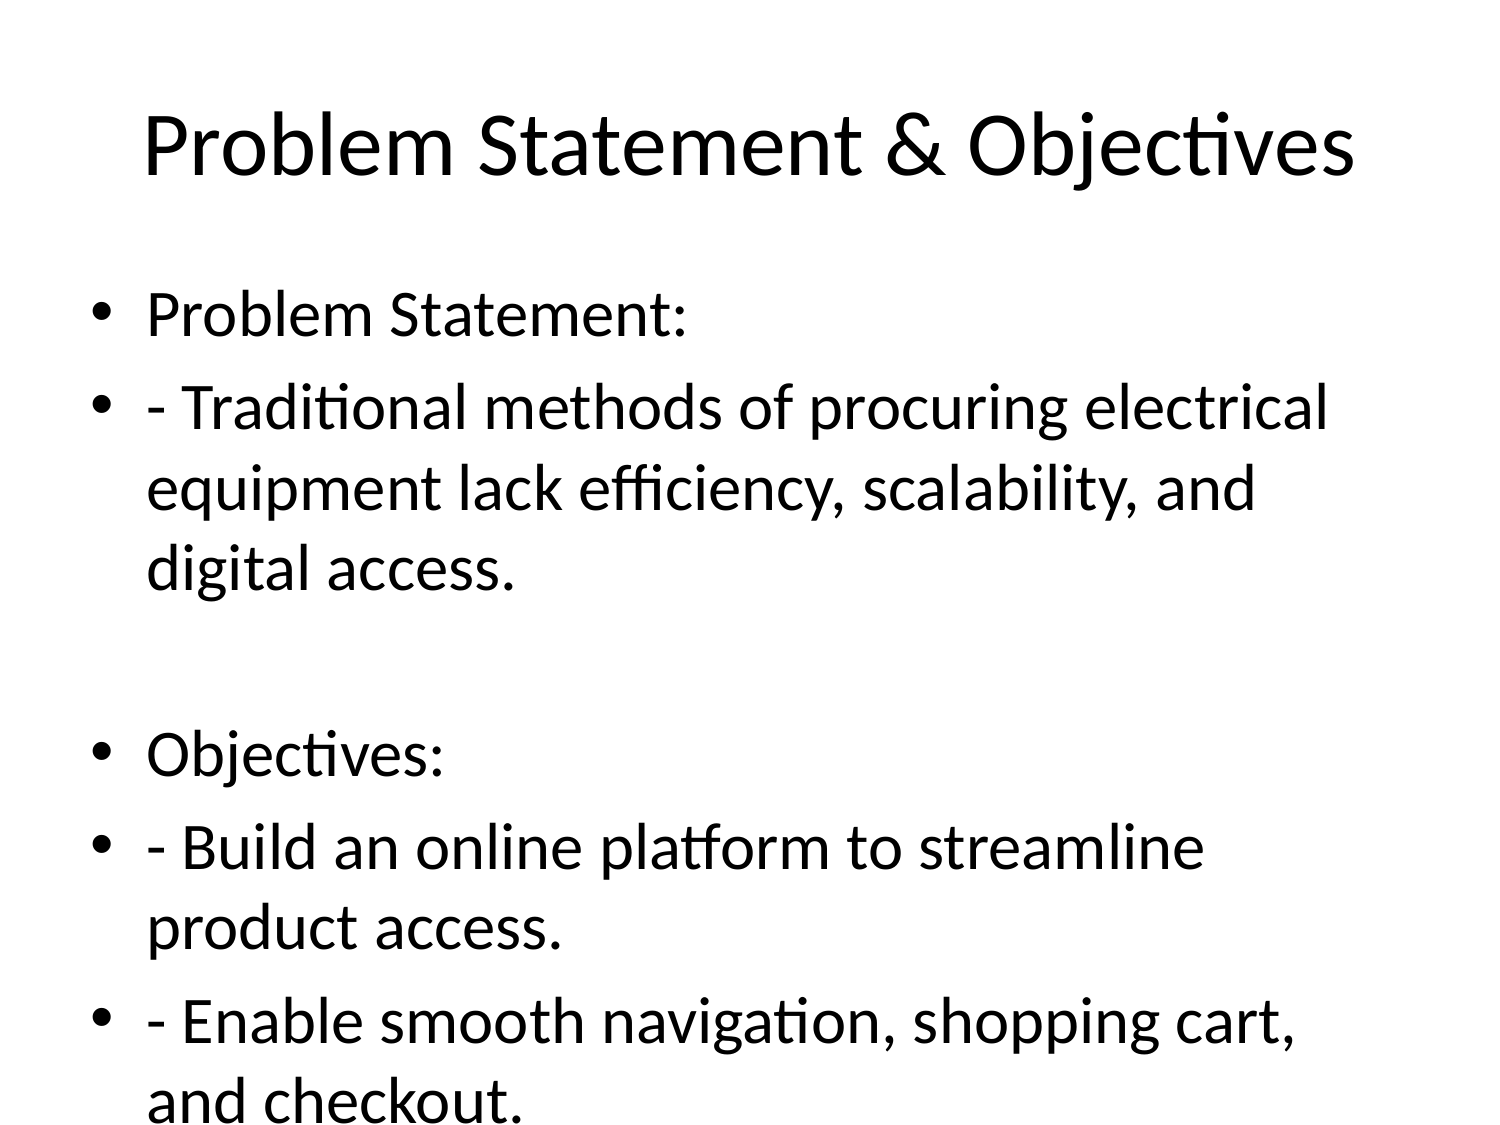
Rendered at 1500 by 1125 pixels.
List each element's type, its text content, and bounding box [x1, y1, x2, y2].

list Problem Statement: - Traditional methods of procuring electrical equipment lack efficiency, scalability, and digital access. Objectives: - Build an online platform to streamline product access. - Enable smooth navigation, shopping cart, and checkout. - Improve efficiency and transparency in procurement. [75, 262, 1425, 1005]
title Problem Statement & Objectives [75, 45, 1425, 233]
